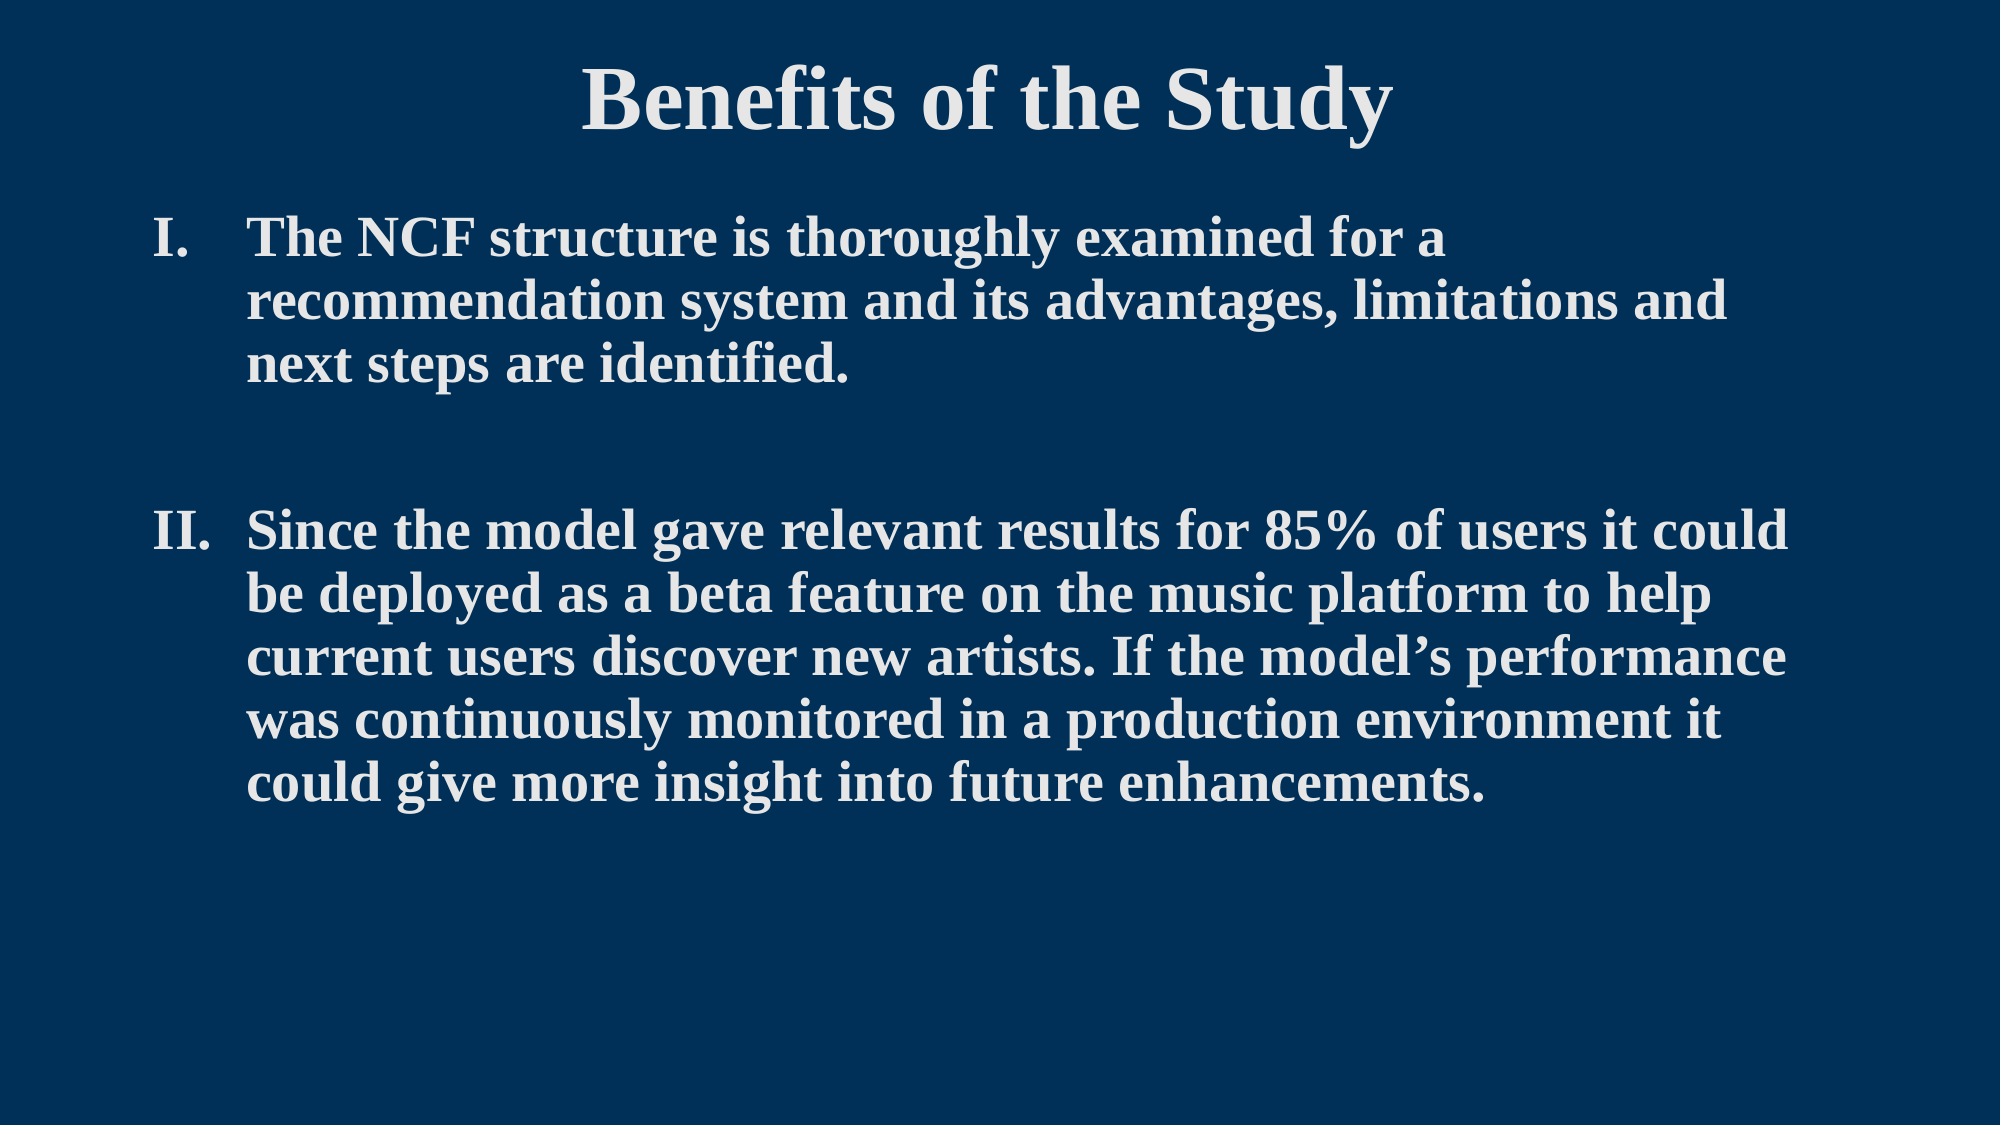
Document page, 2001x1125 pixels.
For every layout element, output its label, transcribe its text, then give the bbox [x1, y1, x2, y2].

title Benefits of the Study [137, 0, 1863, 199]
list The NCF structure is thoroughly examined for a recommendation system and its advantages, limitations and next steps are identified. Since the model gave relevant results for 85% of users it could be deployed as a beta feature on the music platform to help current users discover new artists. If the model’s performance was continuously monitored in a production environment it could give more insight into future enhancements. [137, 199, 1863, 1013]
